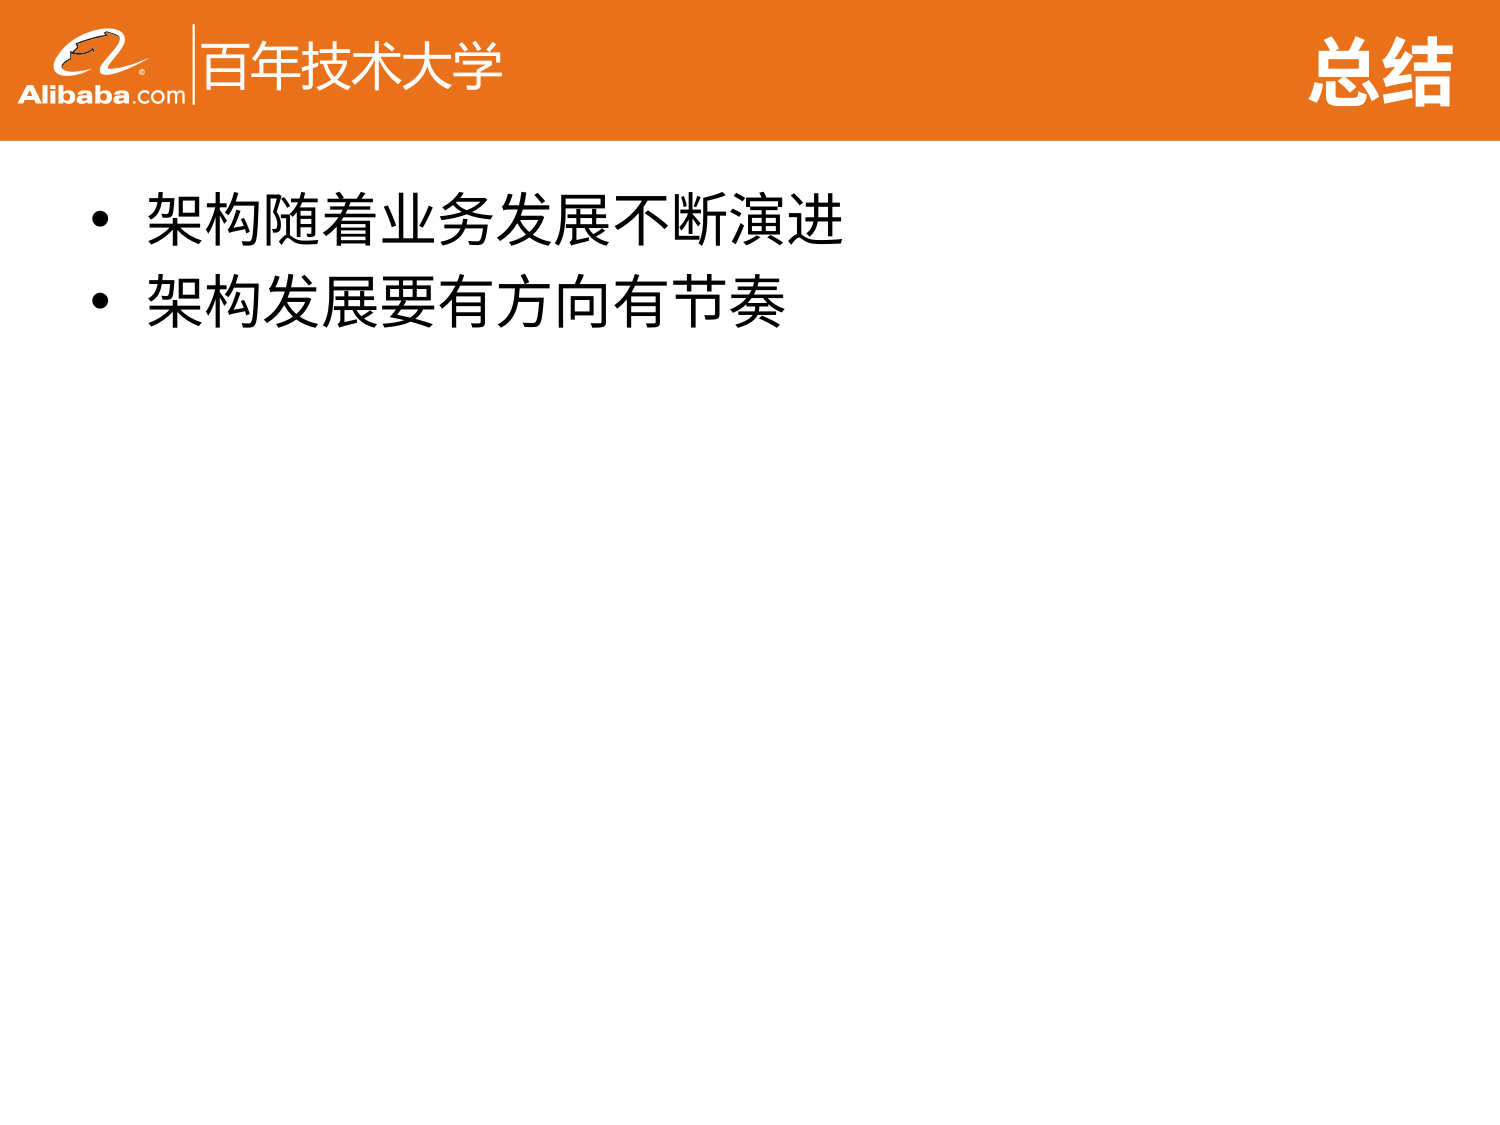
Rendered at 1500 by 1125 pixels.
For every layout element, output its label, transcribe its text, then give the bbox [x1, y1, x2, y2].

title 总结 [503, 0, 1473, 141]
picture [16, 23, 503, 106]
list 架构随着业务发展不断演进 架构发展要有方向有节奏 [74, 175, 1426, 1006]
